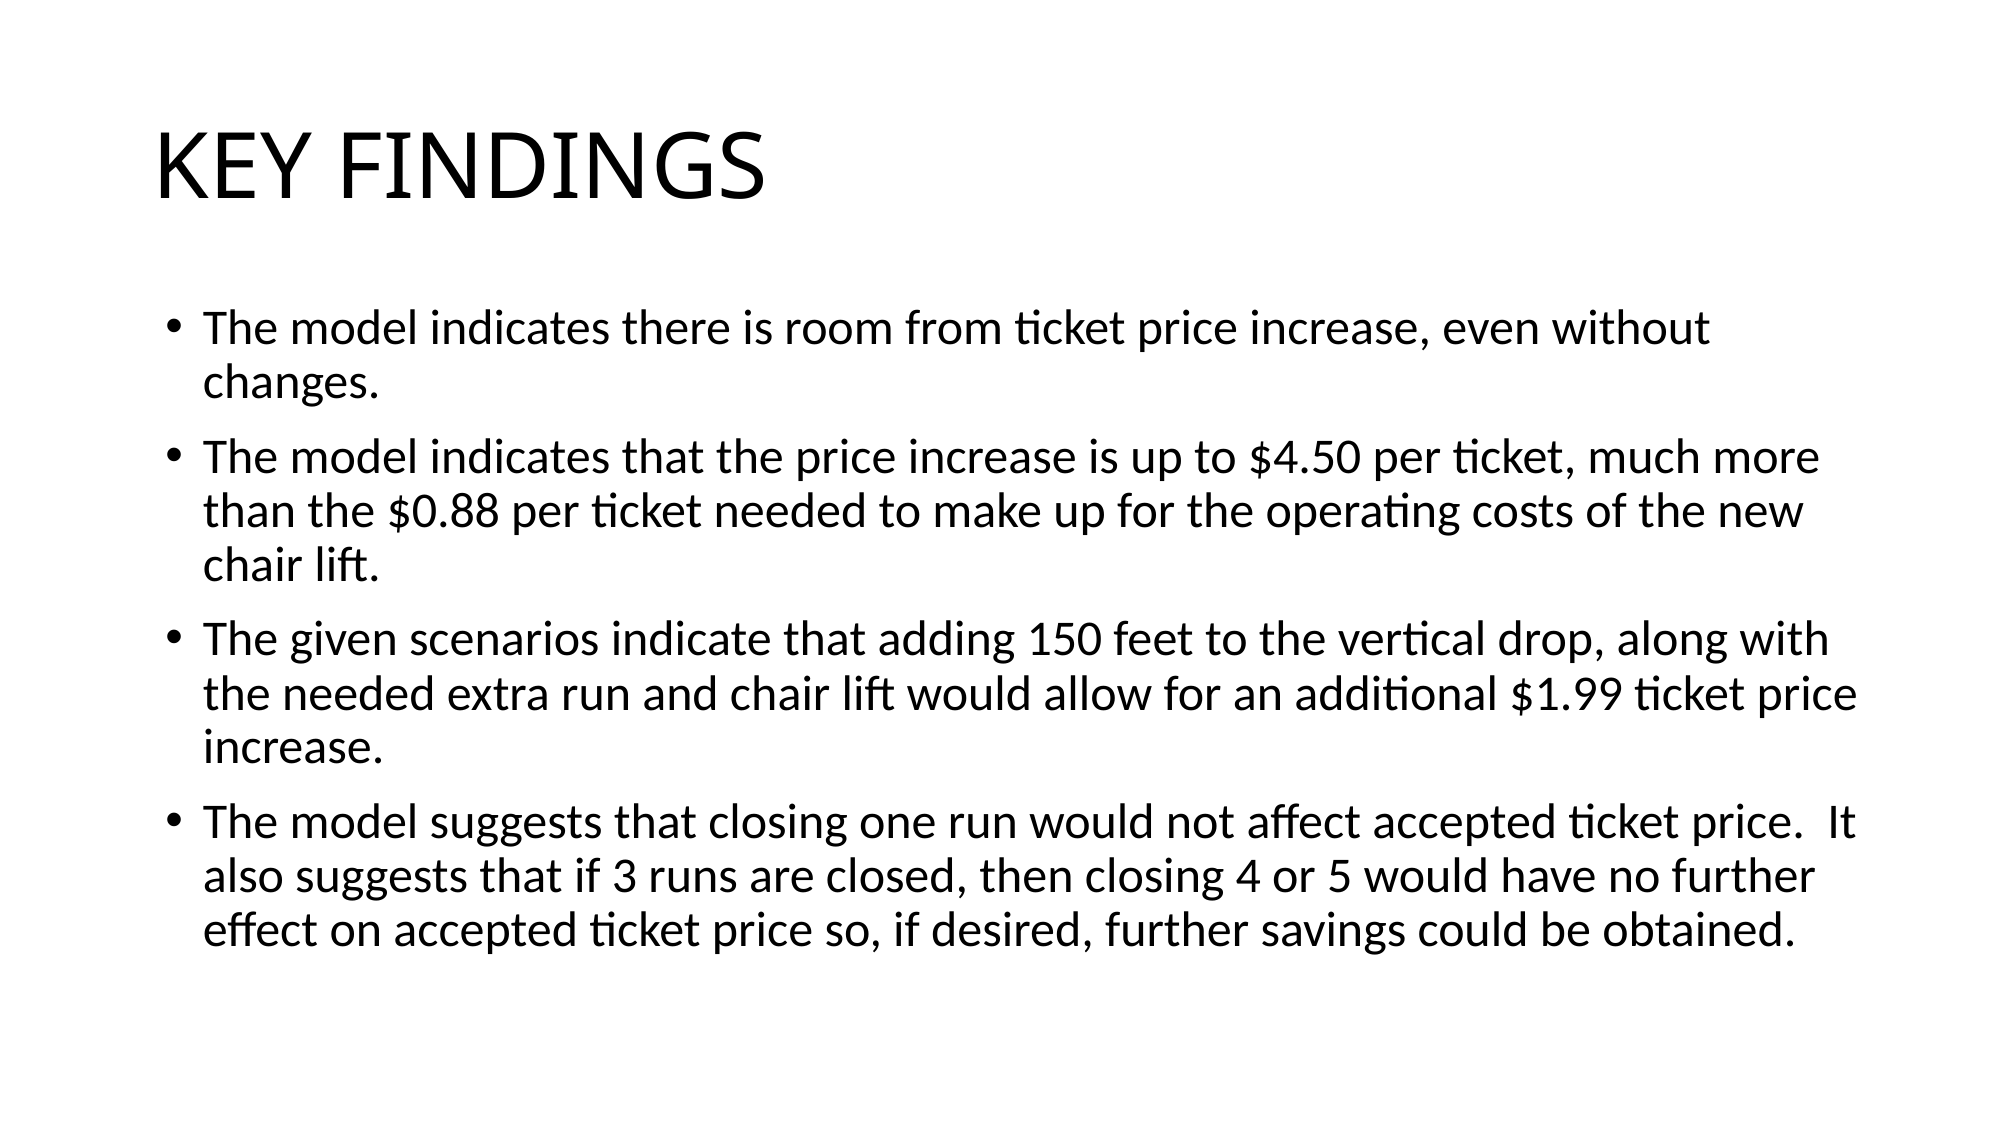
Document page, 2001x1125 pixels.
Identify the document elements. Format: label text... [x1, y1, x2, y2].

title KEY FINDINGS [137, 59, 1863, 278]
list The model indicates there is room from ticket price increase, even without changes. The model indicates that the price increase is up to $4.50 per ticket, much more than the $0.88 per ticket needed to make up for the operating costs of the new chair lift. The given scenarios indicate that adding 150 feet to the vertical drop, along with the needed extra run and chair lift would allow for an additional $1.99 ticket price increase. The model suggests that closing one run would not affect accepted ticket price. It also suggests that if 3 runs are closed, then closing 4 or 5 would have no further effect on accepted ticket price so, if desired, further savings could be obtained. [150, 293, 1876, 1008]
